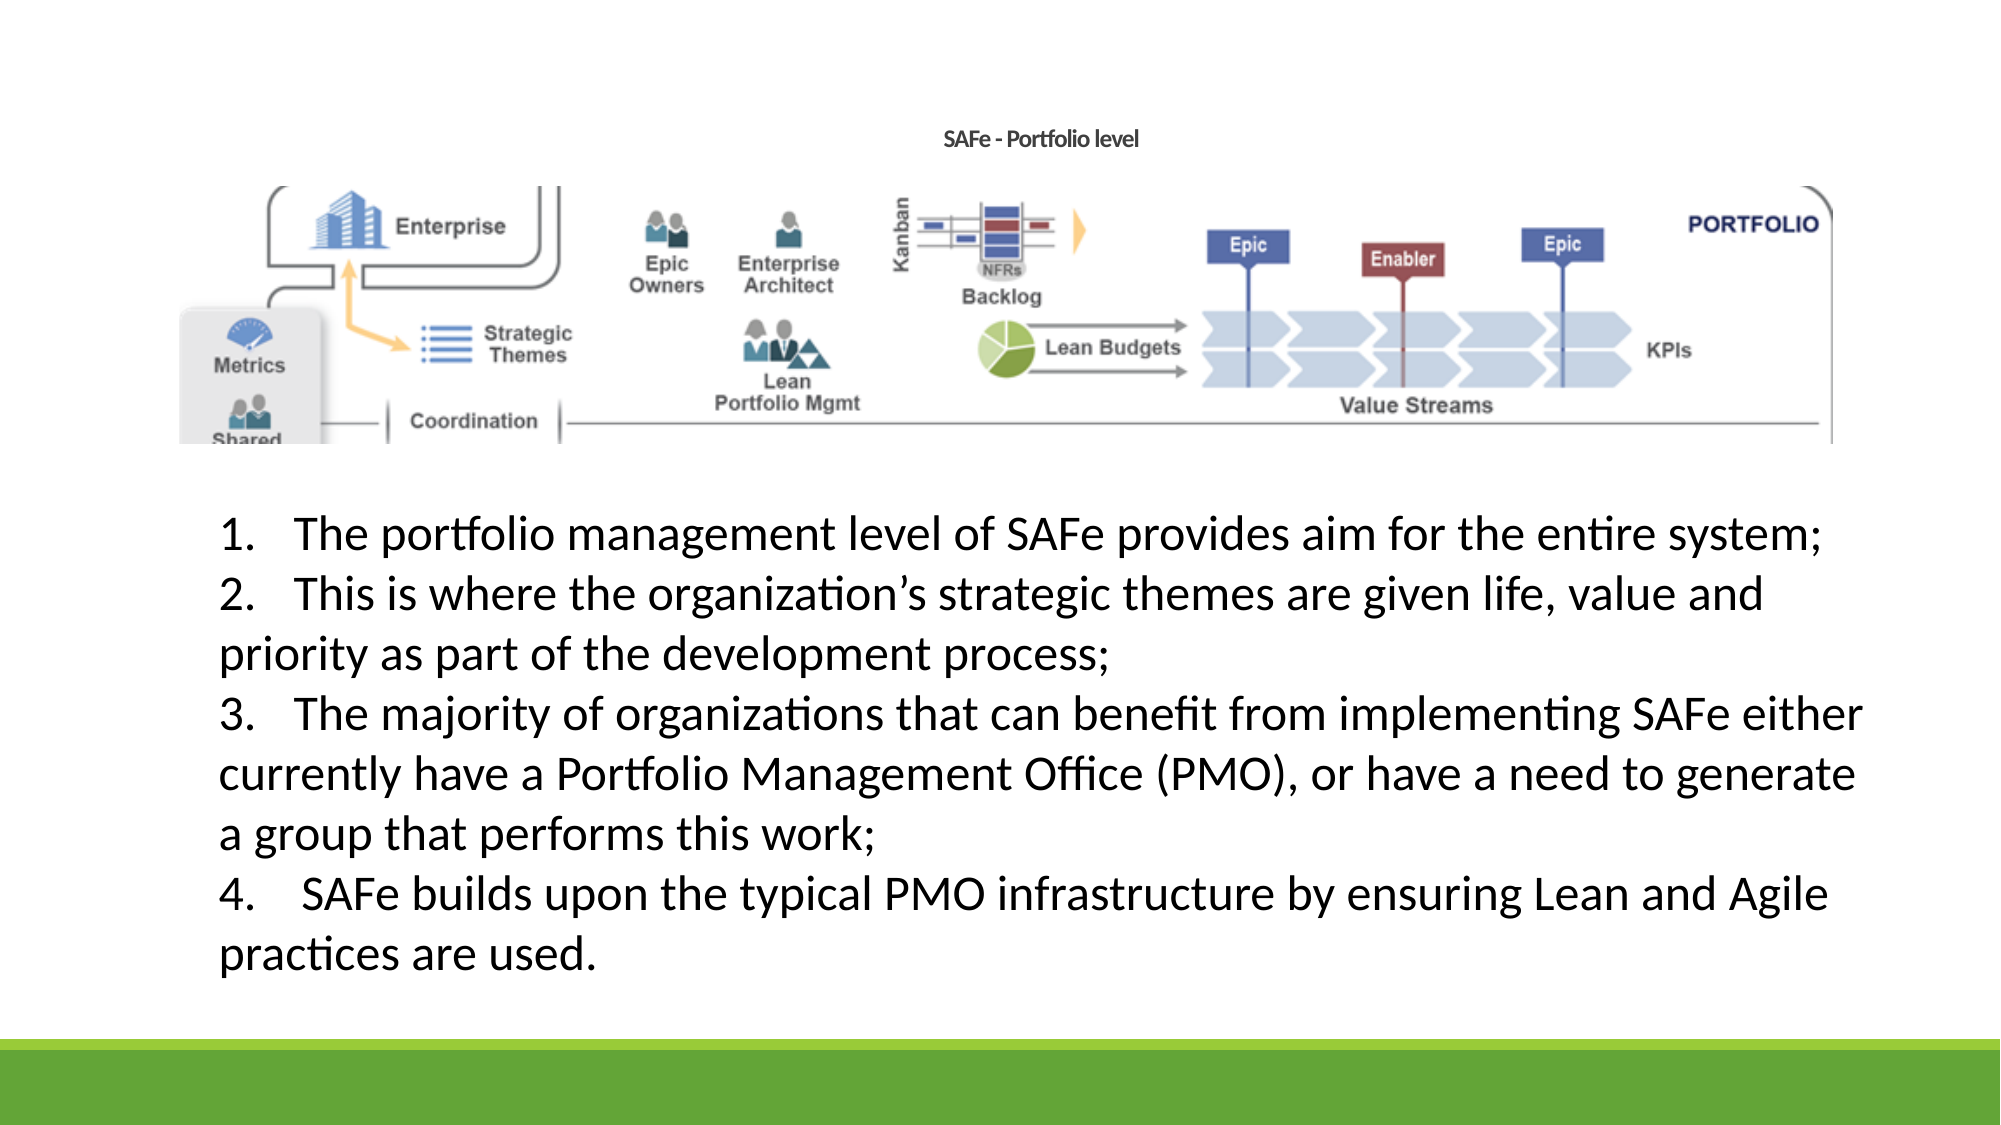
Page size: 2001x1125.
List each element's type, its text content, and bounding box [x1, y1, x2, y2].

title SAFe - Portfolio level [179, 47, 1905, 160]
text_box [178, 186, 1834, 445]
text_box The portfolio management level of SAFe provides aim for the entire system; This is where the organization’s strategic themes are given life, value and priority as part of the development process; The majority of organizations that can benefit from implementing SAFe either currently have a Portfolio Management Office (PMO), or have a need to generate a group that performs this work; 4. SAFe builds upon the typical PMO infrastructure by ensuring Lean and Agile practices are used. [203, 493, 1880, 989]
